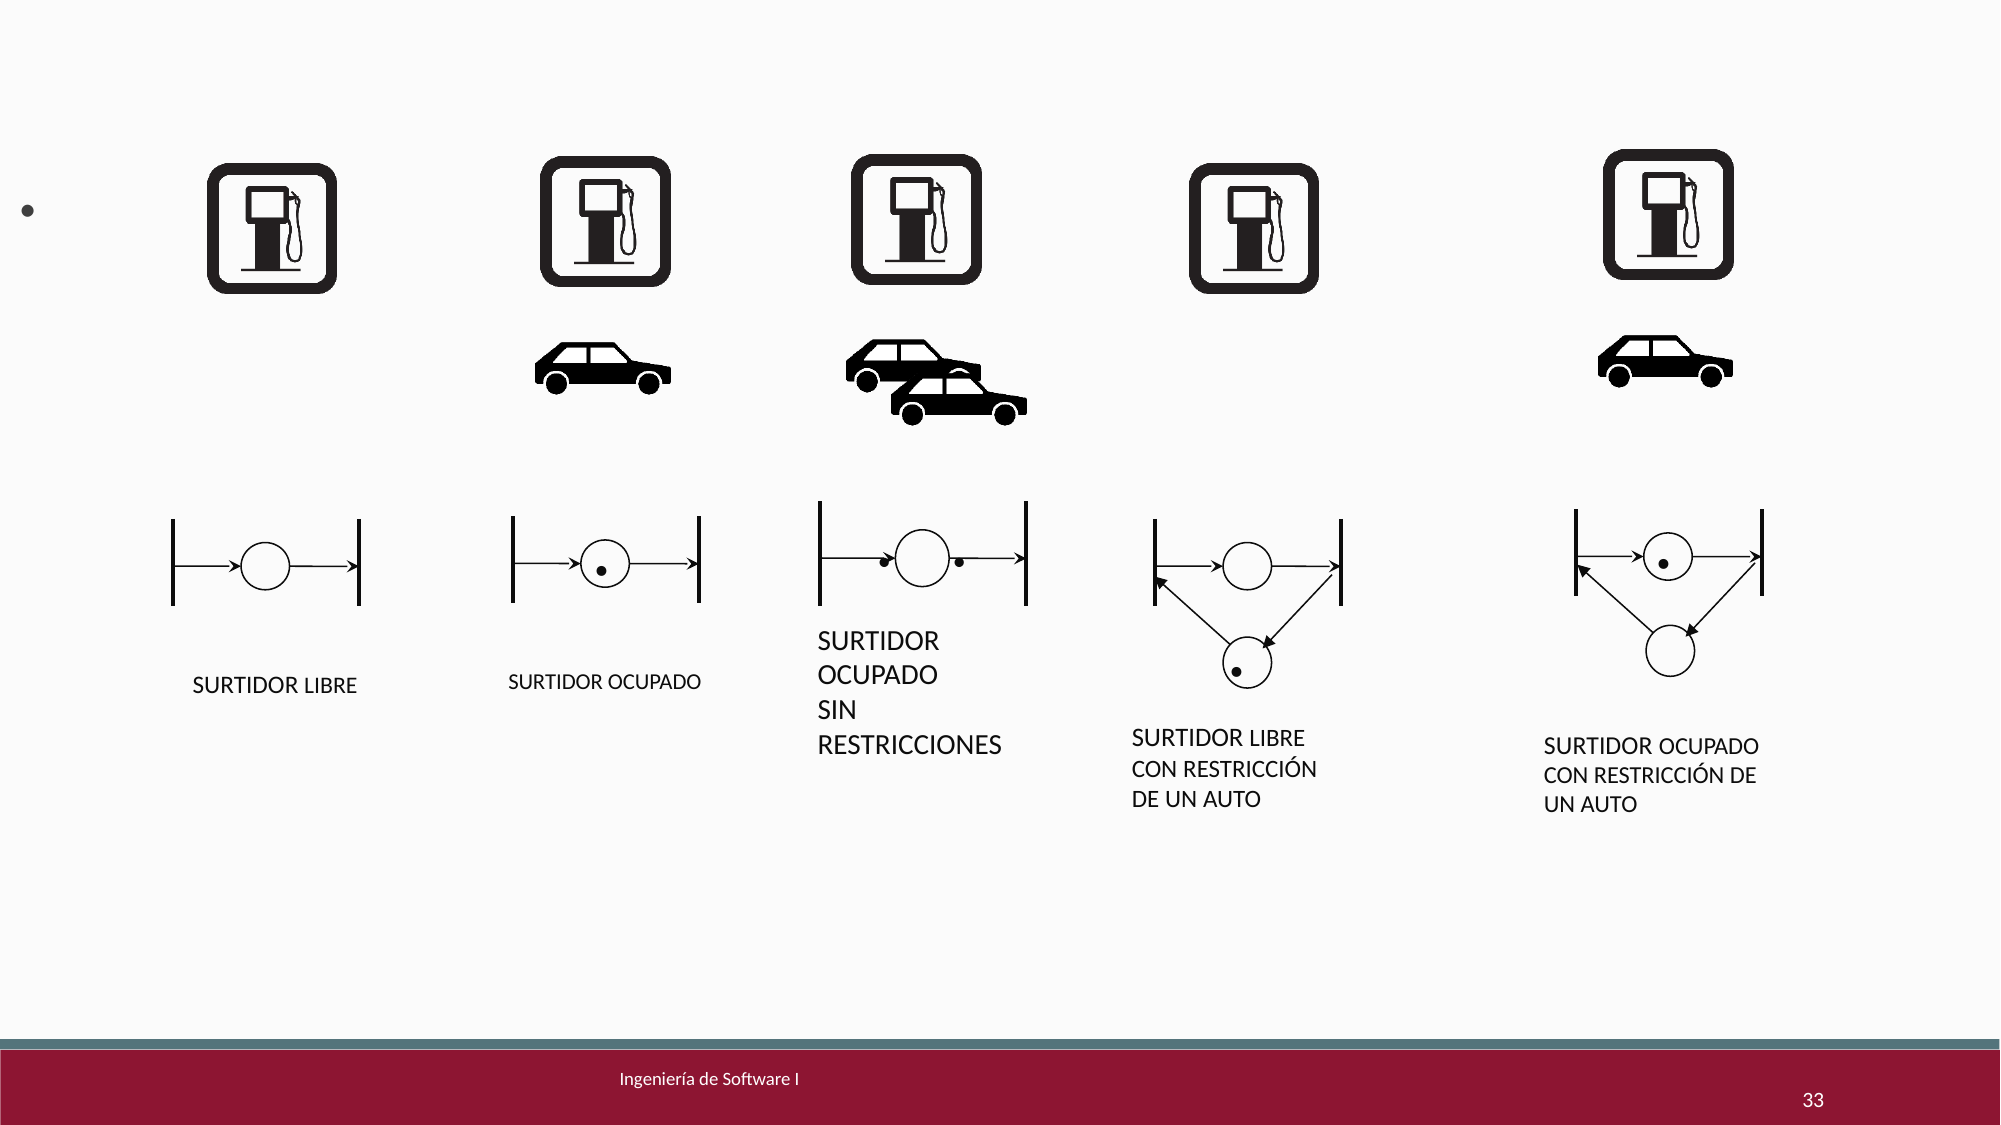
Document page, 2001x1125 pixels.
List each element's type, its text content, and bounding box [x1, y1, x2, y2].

text_box Surtidor Libre con restricción de un auto [1116, 711, 1366, 821]
text_box Surtidor Libre [177, 652, 402, 714]
picture [535, 333, 671, 402]
footer Ingeniería de Software I [604, 1059, 1396, 1120]
text_box Surtidor Ocupado [493, 650, 717, 711]
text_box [512, 516, 700, 604]
text_box Surtidor Ocupado Sin restricciones [802, 650, 1027, 731]
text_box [1154, 518, 1342, 702]
title . [0, 82, 1773, 291]
picture [1598, 326, 1734, 395]
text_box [819, 501, 1027, 606]
picture [206, 163, 338, 294]
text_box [172, 518, 360, 606]
picture [845, 331, 1027, 434]
picture [851, 154, 982, 285]
picture [1603, 149, 1734, 281]
text_box Surtidor Ocupado con restricción de un auto [1528, 718, 1778, 828]
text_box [1575, 509, 1762, 677]
picture [540, 156, 672, 288]
slide_number 33 [1624, 1059, 1840, 1120]
picture [1188, 163, 1320, 294]
